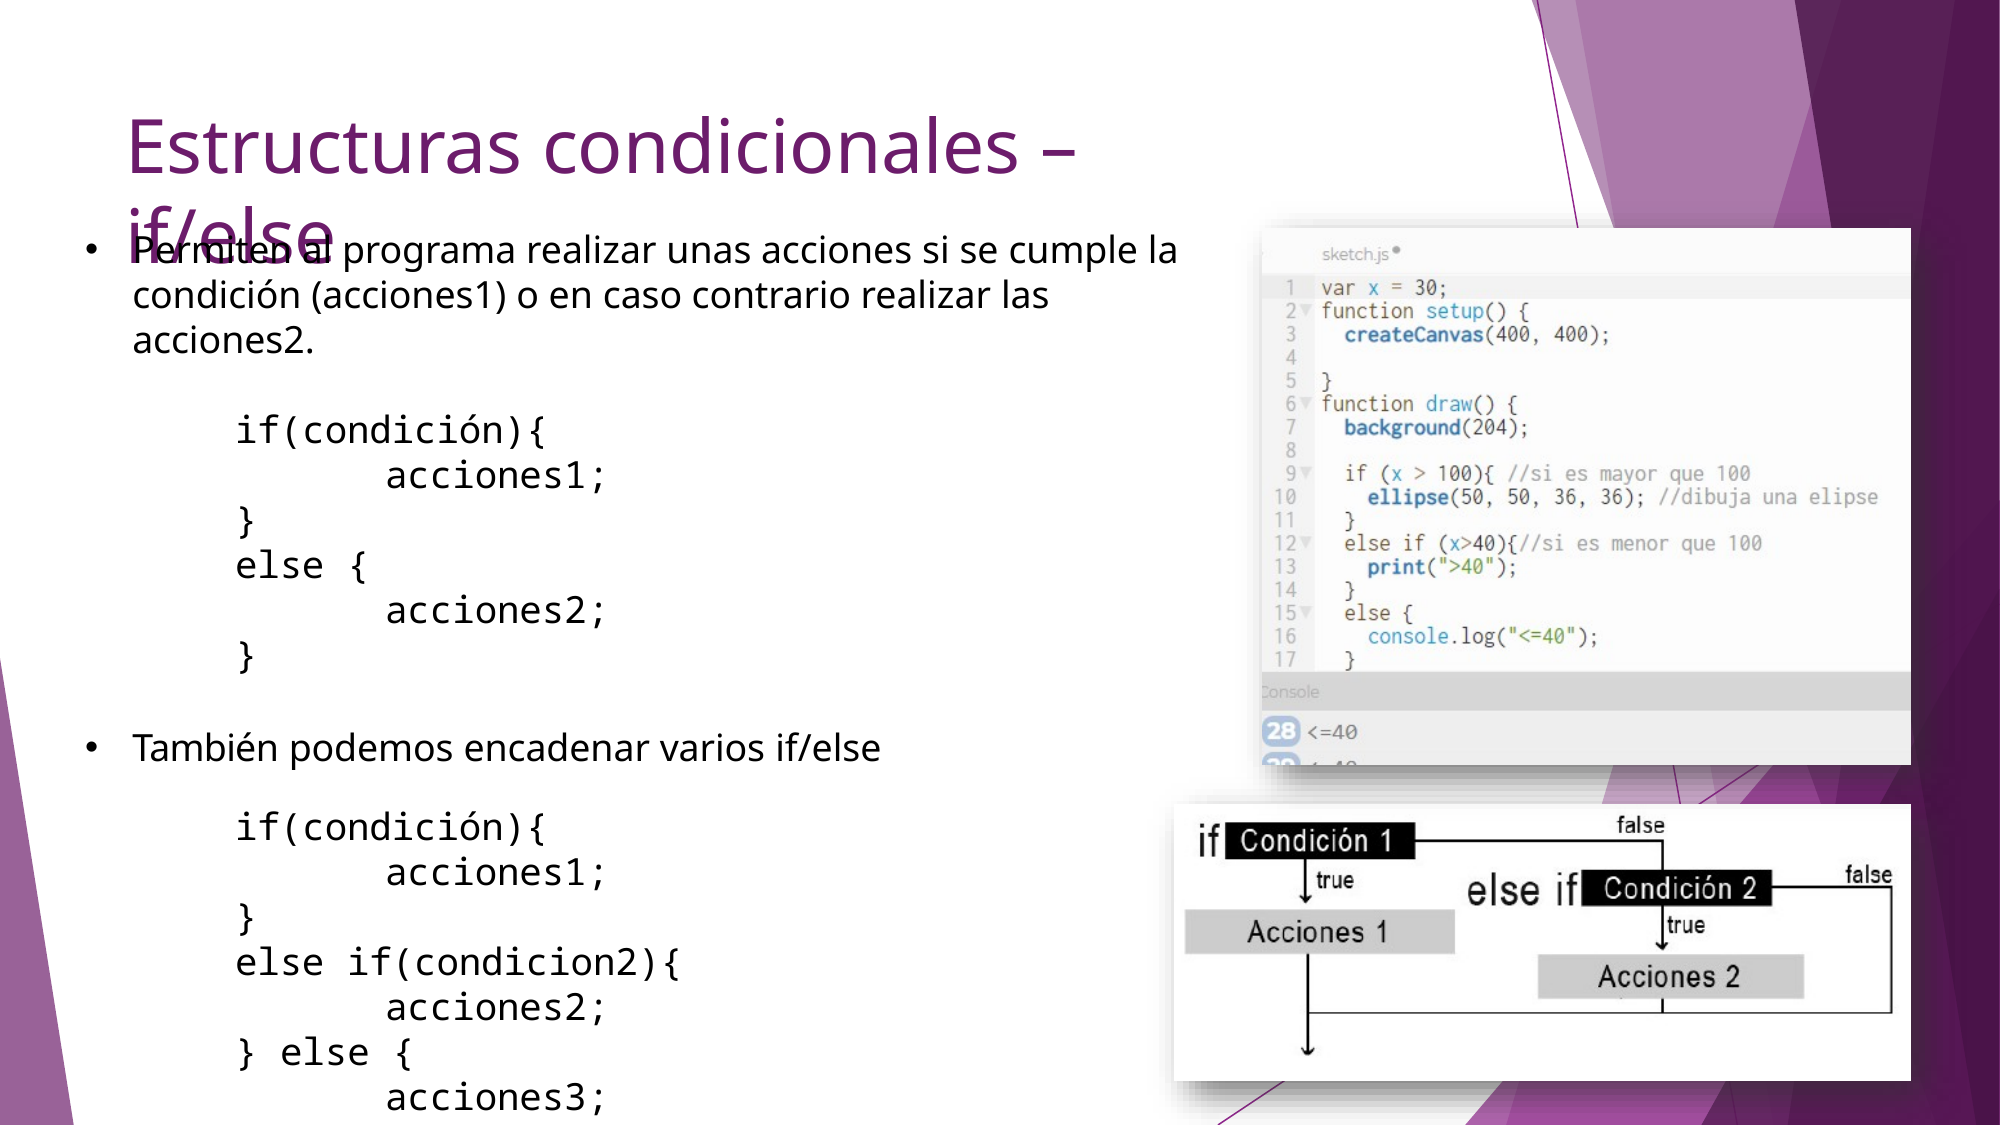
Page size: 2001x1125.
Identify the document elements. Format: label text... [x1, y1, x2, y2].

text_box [1141, 196, 1973, 1125]
title Estructuras condicionales – if/else [123, 96, 1275, 224]
text_box Permiten al programa realizar unas acciones si se cumple la condición (acciones1) o en caso contrario realizar las acciones2. if(condición){ acciones1; } else { acciones2; } También podemos encadenar varios if/else if(condición){ acciones1; } else if(condicion2){ acciones2; } else { acciones3; } [83, 224, 1136, 1125]
